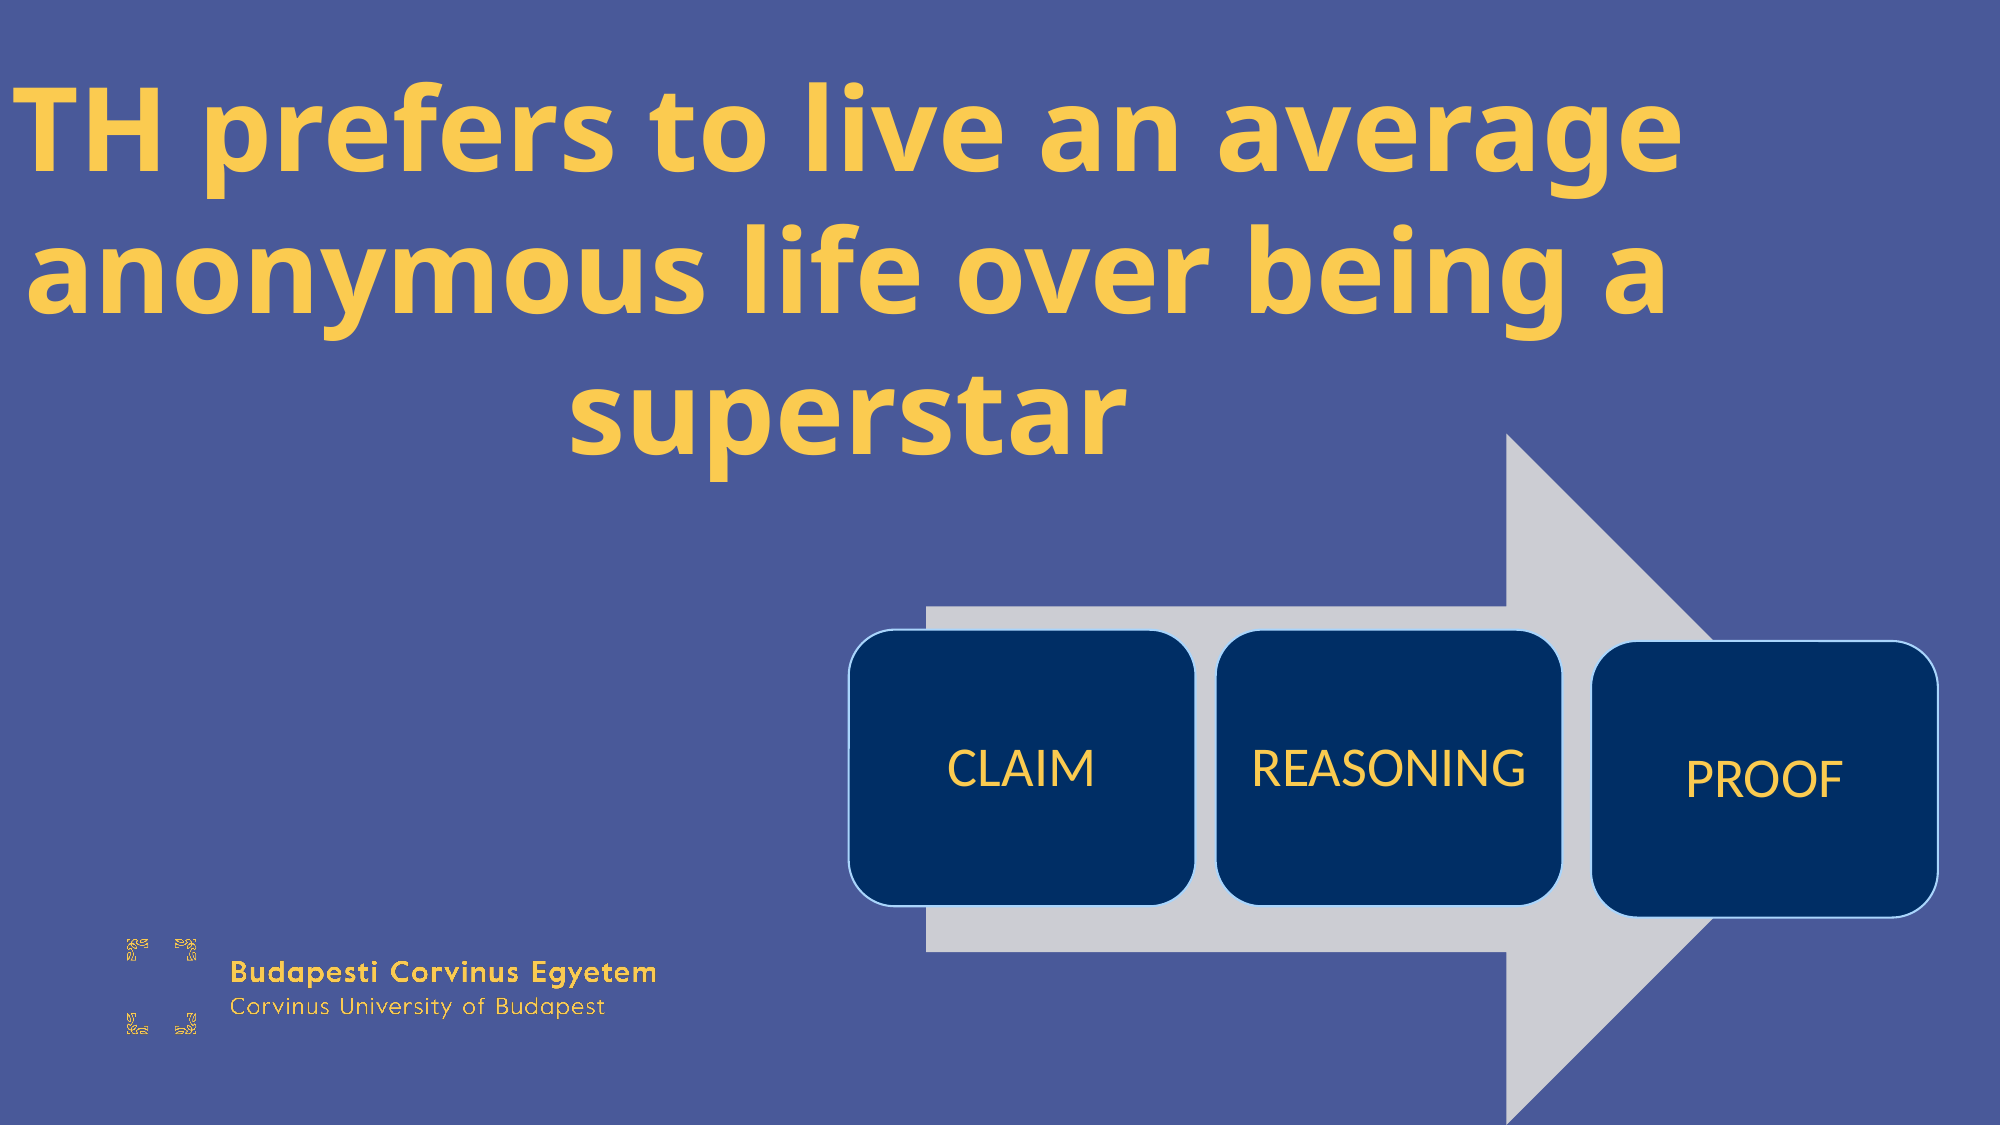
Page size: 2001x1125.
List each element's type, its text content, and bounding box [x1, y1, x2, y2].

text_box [1591, 640, 1938, 918]
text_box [1215, 629, 1563, 907]
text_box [848, 629, 1196, 907]
text_box [926, 433, 1713, 1125]
picture [120, 932, 662, 1041]
title TH prefers to live an average anonymous life over being a superstar [0, 0, 1721, 620]
